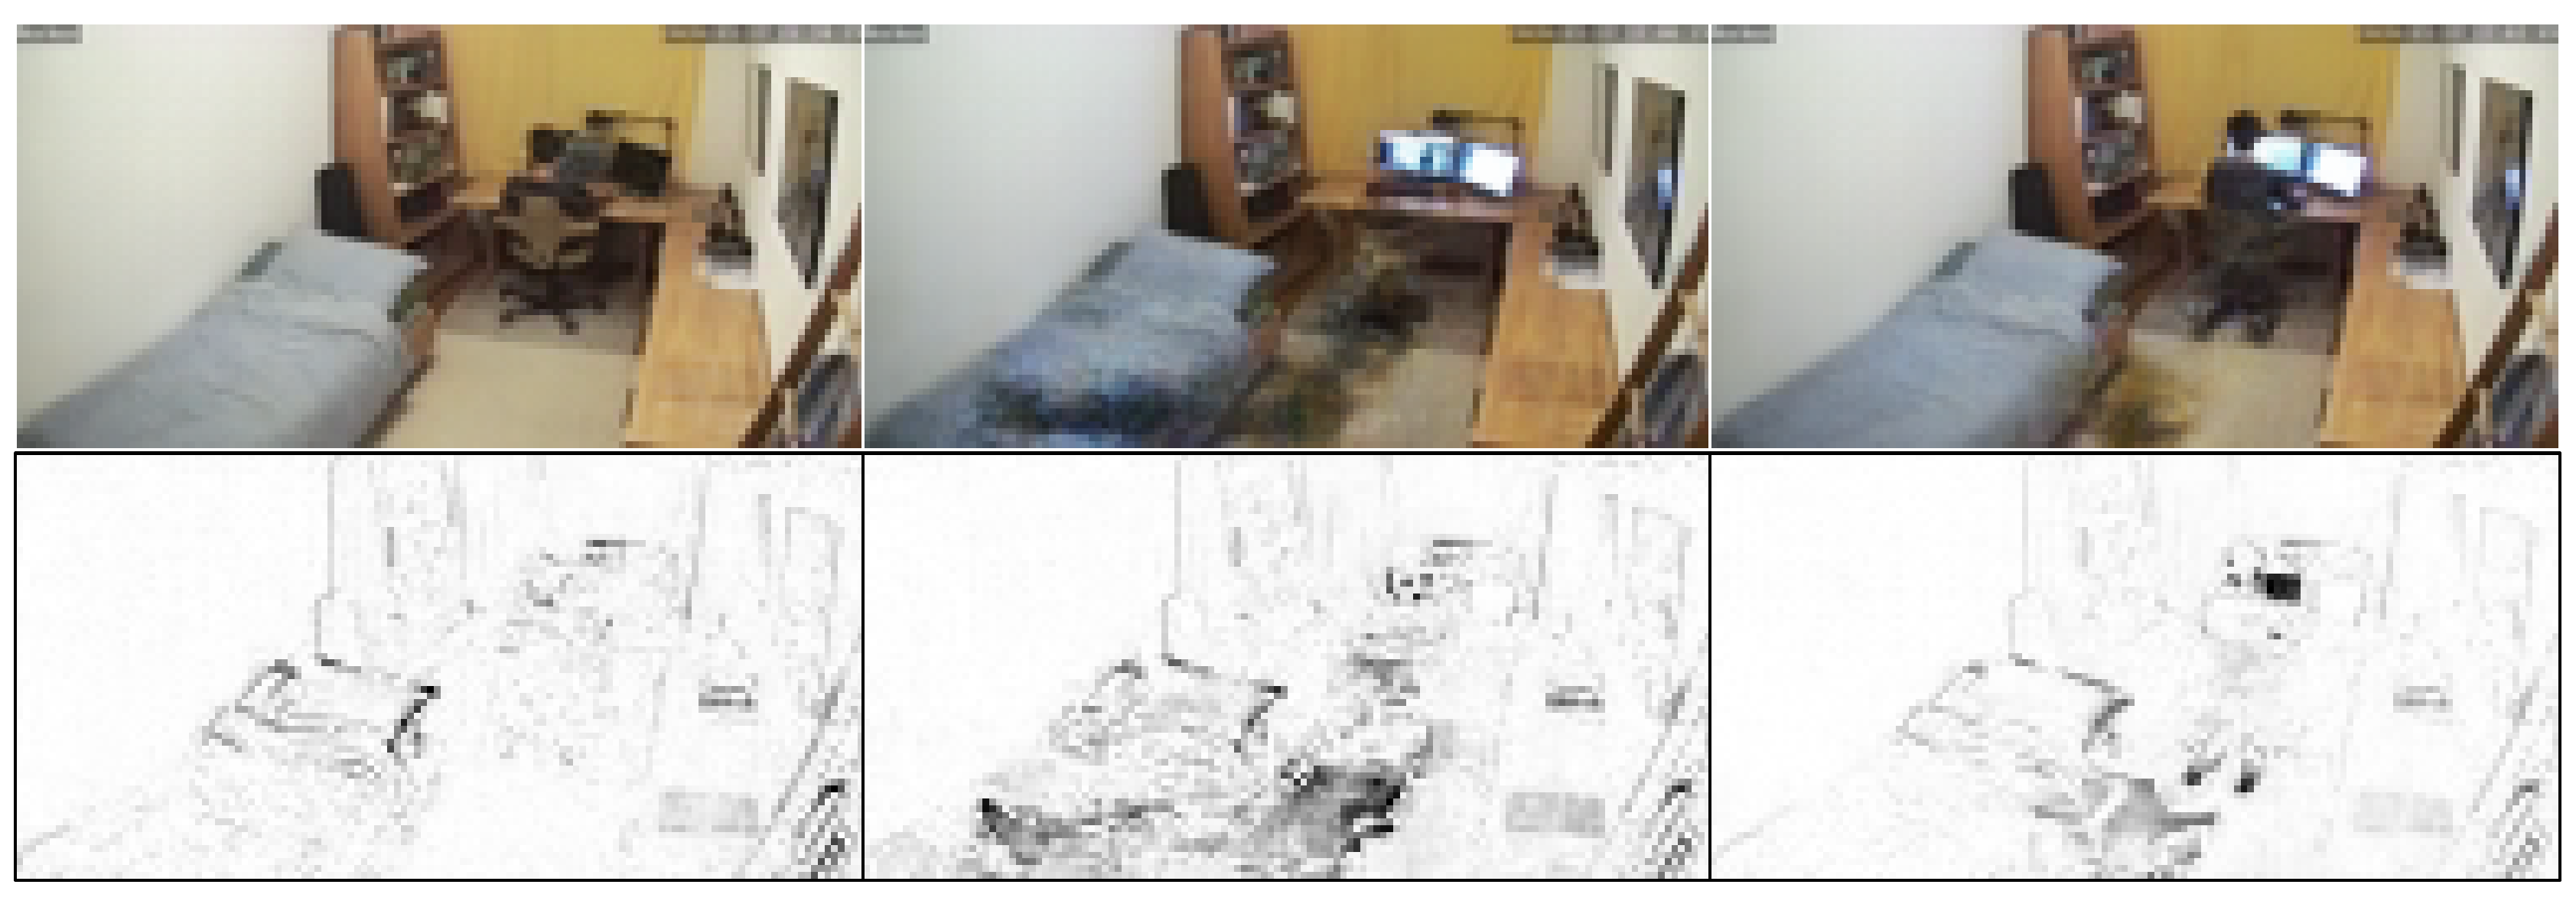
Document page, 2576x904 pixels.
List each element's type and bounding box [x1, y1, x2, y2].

text_box [17, 24, 2559, 880]
